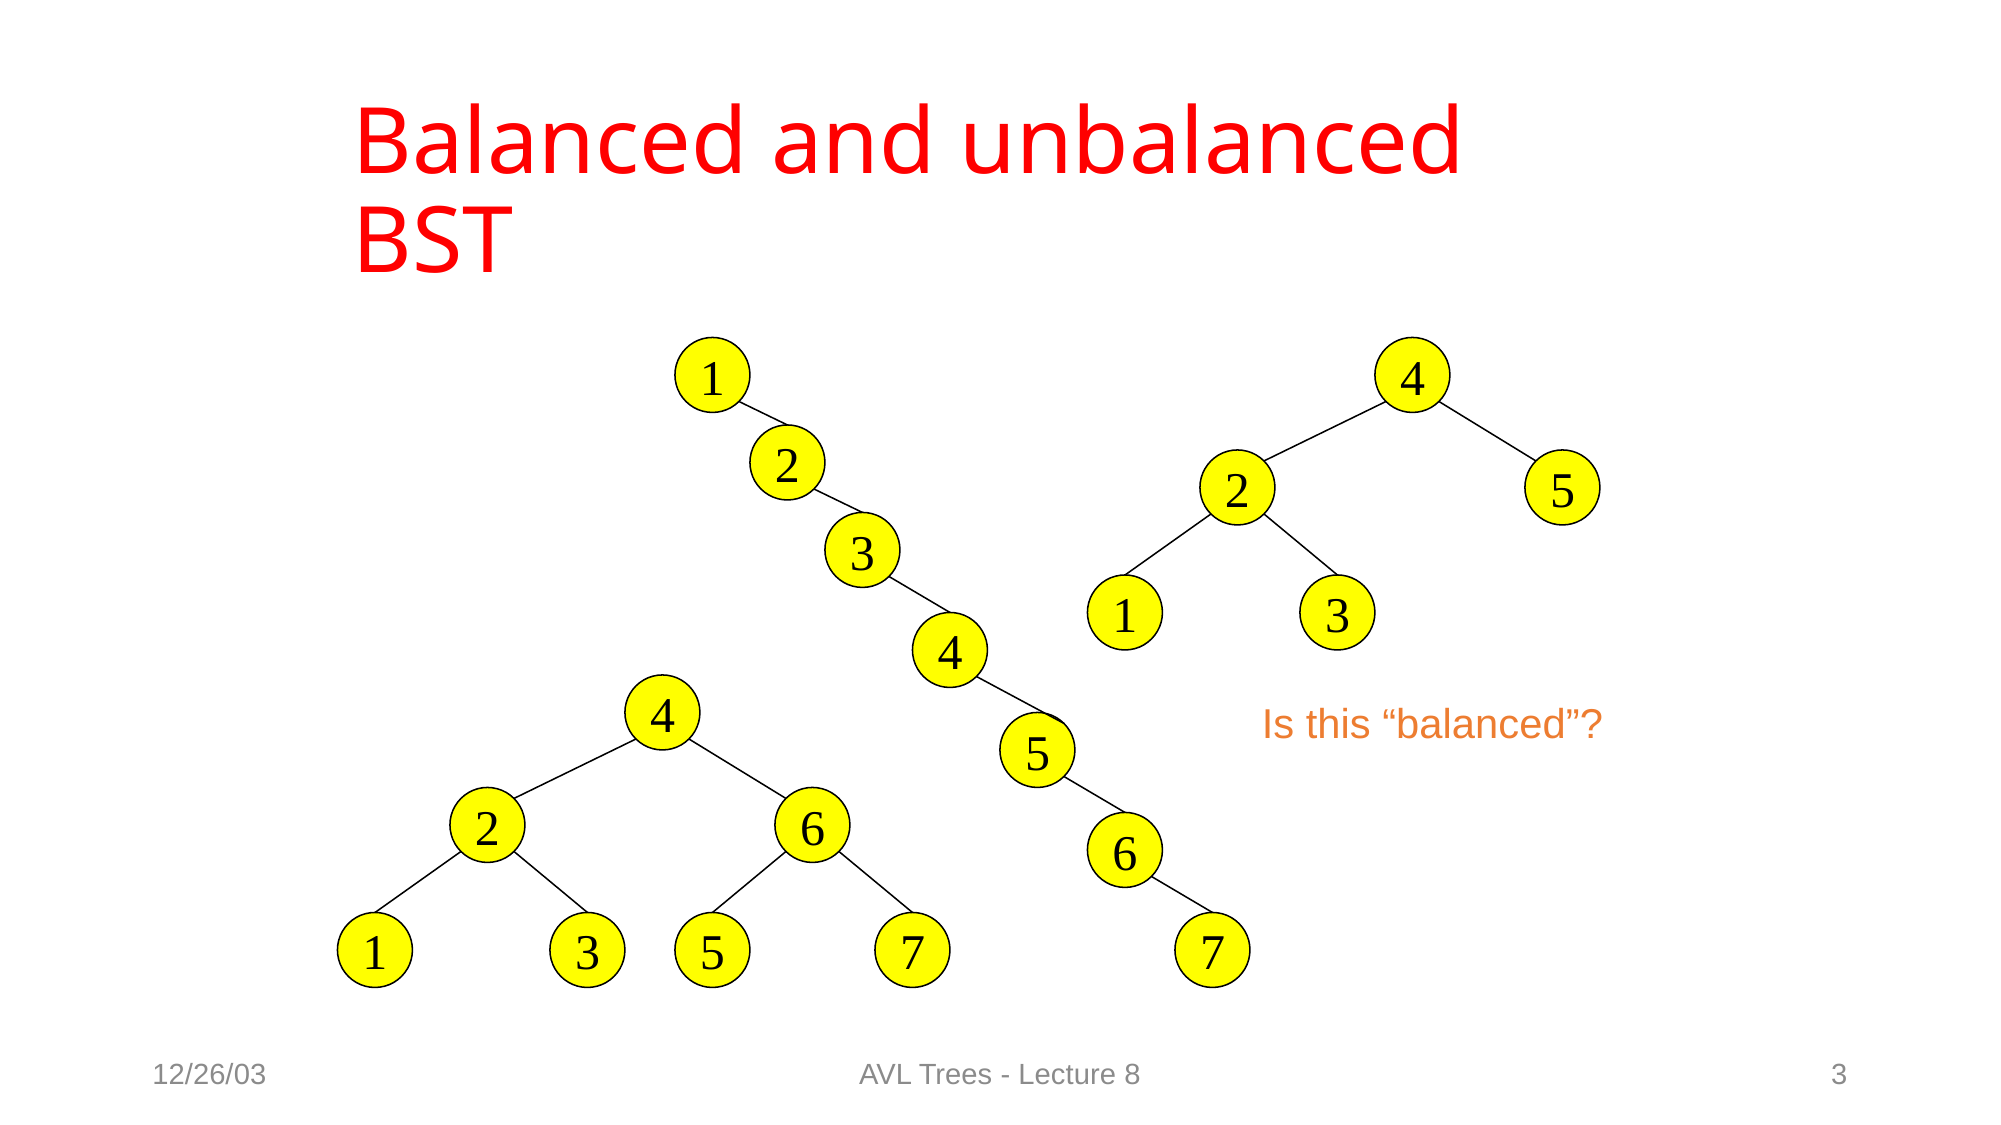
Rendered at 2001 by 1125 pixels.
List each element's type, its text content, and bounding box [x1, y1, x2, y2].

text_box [1263, 513, 1338, 575]
footer AVL Trees - Lecture 8 [662, 1042, 1338, 1103]
text_box 3 [1299, 574, 1375, 650]
text_box 3 [549, 912, 625, 988]
text_box 5 [674, 912, 750, 988]
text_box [513, 851, 588, 913]
text_box 7 [1174, 912, 1250, 988]
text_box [1063, 776, 1125, 813]
text_box 1 [1087, 575, 1163, 650]
text_box 4 [1374, 337, 1450, 413]
text_box 3 [824, 512, 900, 588]
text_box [976, 676, 1064, 724]
text_box 5 [999, 724, 1075, 788]
text_box 2 [1199, 449, 1275, 525]
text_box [888, 576, 950, 613]
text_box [513, 739, 636, 799]
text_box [1263, 401, 1386, 461]
text_box 2 [449, 787, 525, 863]
text_box 5 [1524, 449, 1600, 525]
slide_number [137, 1042, 588, 1103]
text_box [1151, 876, 1213, 913]
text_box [813, 489, 863, 513]
text_box 7 [874, 912, 950, 988]
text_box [688, 739, 786, 799]
title Balanced and unbalanced BST [337, 99, 1663, 288]
text_box 1 [674, 337, 750, 413]
text_box 1 [337, 912, 413, 988]
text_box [1438, 401, 1536, 461]
text_box 4 [624, 674, 700, 750]
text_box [738, 401, 788, 425]
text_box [374, 851, 461, 913]
text_box 6 [1087, 812, 1163, 888]
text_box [712, 851, 786, 913]
text_box 2 [749, 424, 825, 500]
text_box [1124, 513, 1211, 575]
text_box 6 [774, 787, 850, 863]
slide_number 3 [1412, 1042, 1863, 1103]
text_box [838, 851, 913, 913]
text_box Is this “balanced”? [1247, 689, 1619, 755]
text_box 4 [912, 612, 988, 688]
